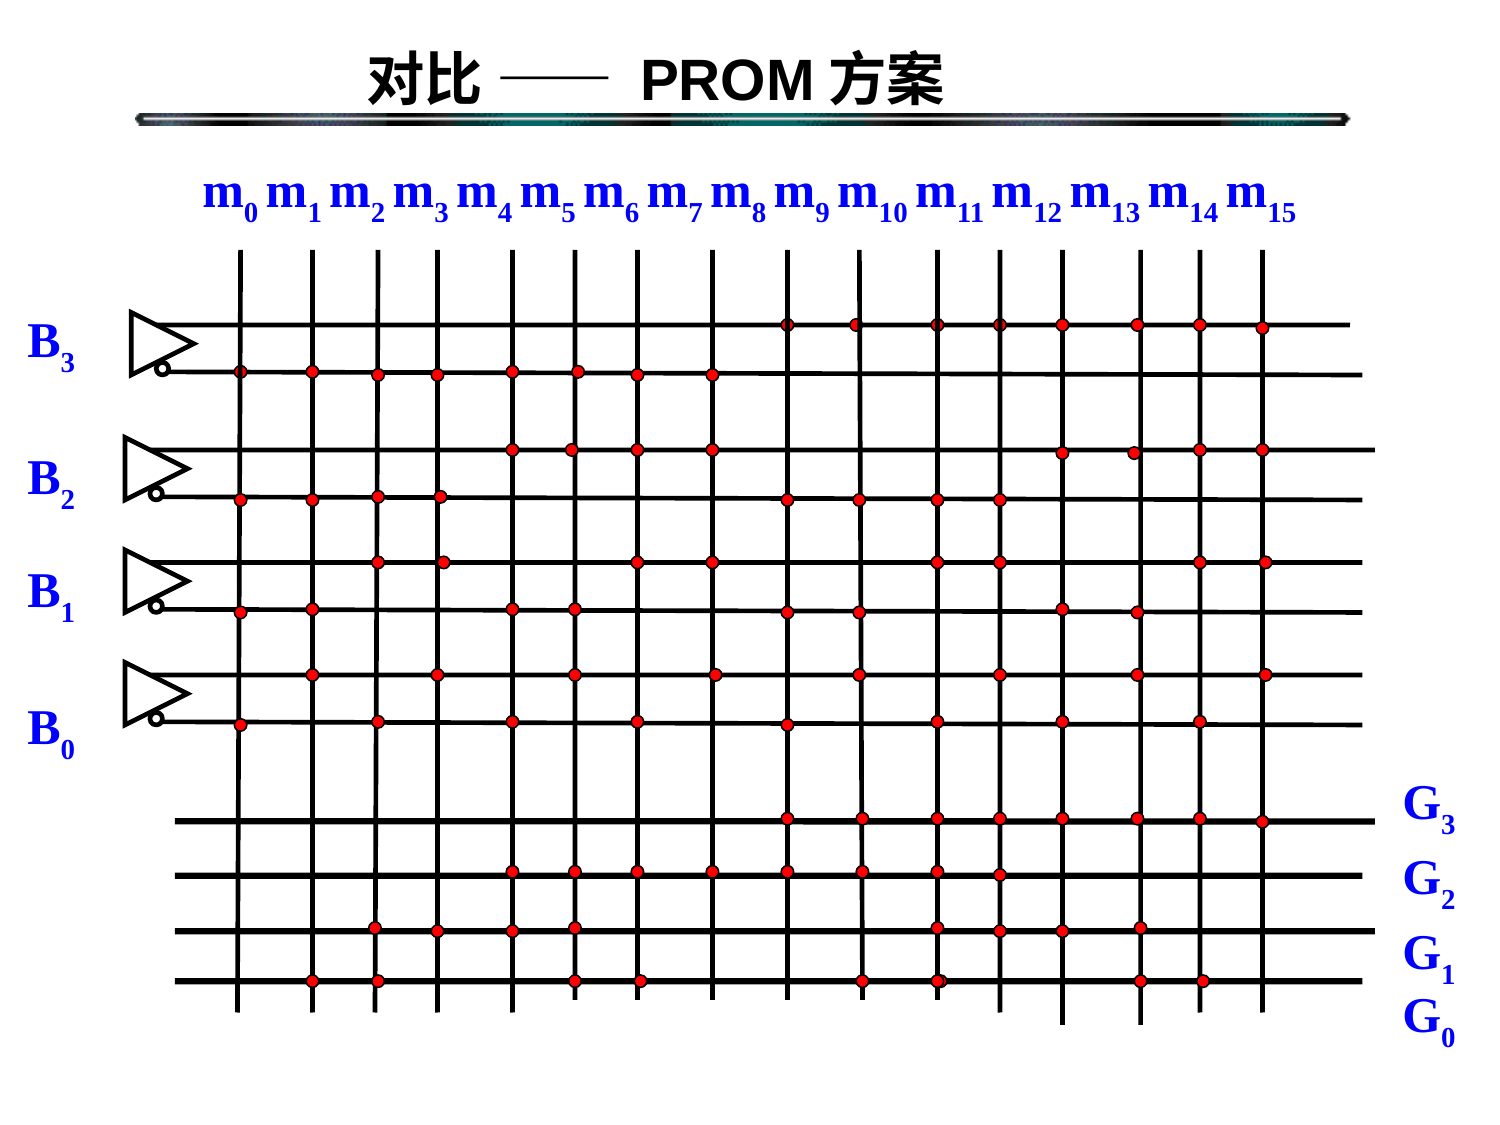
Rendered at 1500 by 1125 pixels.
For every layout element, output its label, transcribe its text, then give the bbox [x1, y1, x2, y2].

text_box [1131, 318, 1144, 332]
text_box [931, 974, 944, 988]
text_box G0 [1387, 999, 1488, 1061]
text_box [149, 599, 163, 613]
text_box [234, 365, 240, 378]
text_box [506, 715, 519, 729]
text_box [853, 668, 866, 682]
text_box G3 [1387, 762, 1488, 837]
text_box [706, 556, 719, 569]
text_box [1256, 443, 1269, 457]
text_box [1128, 446, 1141, 460]
picture [135, 113, 1353, 126]
text_box [131, 312, 194, 375]
text_box [993, 556, 1007, 569]
text_box m0 m1 m2 m3 m4 m5 m6 m7 m8 m9 m10 m11 m12 m13 m14 m15 [187, 149, 1400, 236]
text_box [306, 668, 319, 682]
text_box [856, 974, 869, 988]
text_box 对比 —— PROM方案 [324, 24, 1200, 112]
text_box [506, 443, 519, 457]
text_box [431, 668, 444, 682]
text_box [631, 368, 644, 382]
text_box B2 [12, 437, 113, 523]
text_box [709, 668, 722, 682]
text_box [853, 493, 866, 507]
text_box [156, 362, 169, 375]
text_box [368, 921, 382, 935]
text_box [571, 365, 585, 379]
text_box [856, 865, 869, 879]
text_box [931, 812, 944, 825]
text_box [931, 921, 944, 935]
text_box [856, 812, 869, 825]
text_box [1193, 556, 1207, 569]
text_box [1056, 446, 1069, 460]
text_box B3 [12, 299, 113, 386]
text_box [931, 493, 944, 507]
text_box [1131, 812, 1144, 825]
text_box [1193, 812, 1207, 825]
text_box [931, 865, 944, 879]
text_box [1056, 715, 1069, 729]
text_box [125, 549, 188, 613]
text_box [938, 318, 944, 332]
text_box [781, 318, 787, 332]
text_box [781, 718, 794, 732]
text_box [1056, 318, 1069, 332]
text_box G2 [1387, 837, 1488, 924]
text_box [788, 318, 794, 332]
text_box [125, 437, 188, 500]
text_box [568, 865, 582, 879]
text_box [706, 865, 719, 879]
text_box [234, 493, 247, 507]
text_box [437, 556, 450, 569]
text_box [568, 921, 582, 935]
text_box [565, 443, 579, 457]
text_box [241, 365, 247, 378]
text_box [371, 368, 385, 382]
text_box [940, 974, 947, 988]
text_box [706, 368, 719, 382]
text_box [706, 443, 719, 457]
text_box [371, 974, 385, 988]
text_box [1256, 815, 1269, 829]
text_box [631, 715, 644, 729]
text_box [993, 812, 1007, 825]
text_box [781, 493, 794, 507]
text_box [1193, 318, 1207, 332]
text_box B1 [12, 549, 113, 636]
text_box [125, 662, 188, 725]
text_box [1196, 974, 1210, 988]
text_box [631, 443, 644, 457]
text_box [931, 556, 944, 569]
text_box [371, 556, 385, 569]
text_box [568, 603, 582, 616]
text_box [781, 865, 794, 879]
text_box [1193, 715, 1207, 729]
text_box [149, 712, 163, 725]
text_box [1256, 321, 1269, 335]
text_box [849, 318, 859, 332]
text_box [1056, 812, 1069, 825]
text_box [431, 368, 444, 382]
text_box [1131, 668, 1144, 682]
text_box [371, 715, 385, 729]
text_box [1134, 974, 1147, 988]
text_box [1259, 668, 1272, 682]
text_box [506, 603, 519, 616]
text_box [931, 715, 944, 729]
text_box [234, 718, 247, 732]
text_box [993, 318, 999, 331]
text_box B0 [12, 687, 113, 774]
text_box [631, 865, 644, 879]
text_box [1000, 318, 1007, 332]
text_box [306, 974, 319, 988]
text_box [568, 974, 582, 988]
text_box [1134, 921, 1147, 935]
text_box [993, 493, 1007, 507]
text_box [993, 668, 1007, 682]
text_box [434, 490, 447, 504]
text_box G1 [1387, 924, 1488, 999]
text_box [506, 924, 519, 938]
text_box [931, 318, 937, 332]
text_box [506, 865, 519, 879]
text_box [1056, 924, 1069, 938]
text_box [781, 606, 794, 619]
text_box [306, 365, 319, 379]
text_box [631, 556, 644, 569]
text_box [1131, 606, 1144, 619]
text_box [853, 606, 866, 619]
text_box [431, 924, 444, 938]
text_box [1056, 603, 1069, 616]
text_box [1193, 443, 1207, 457]
text_box [781, 812, 794, 825]
text_box [993, 868, 1007, 882]
text_box [568, 668, 582, 682]
text_box [306, 603, 319, 616]
text_box [634, 974, 647, 988]
text_box [306, 493, 319, 507]
text_box [149, 487, 163, 500]
text_box [1259, 556, 1272, 569]
text_box [371, 490, 385, 504]
text_box [993, 924, 1007, 938]
text_box [234, 606, 247, 619]
text_box [506, 365, 519, 379]
